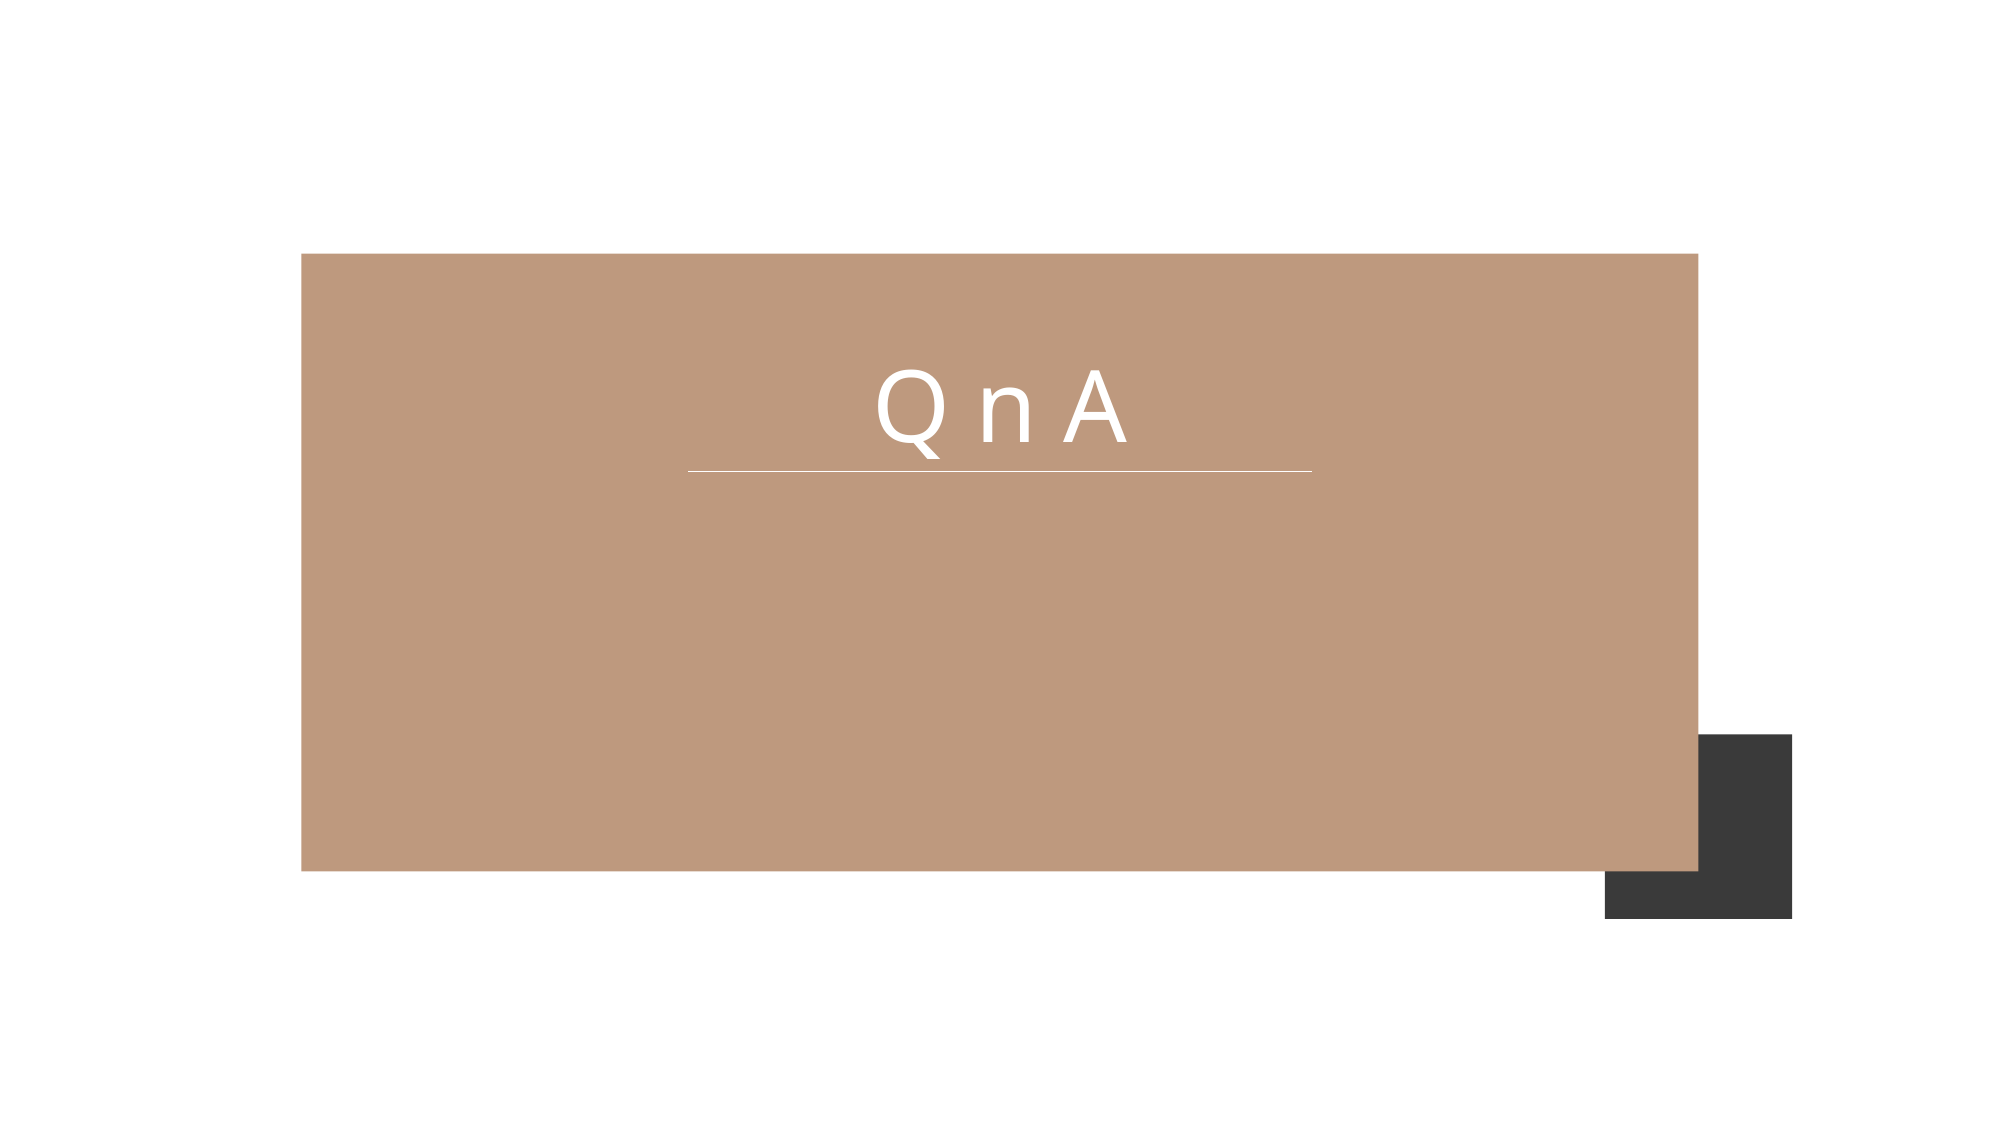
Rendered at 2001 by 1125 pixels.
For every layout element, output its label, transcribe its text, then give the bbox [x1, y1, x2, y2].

text_box [1604, 734, 1793, 919]
text_box Q n A [857, 334, 1143, 470]
text_box [300, 253, 1700, 872]
